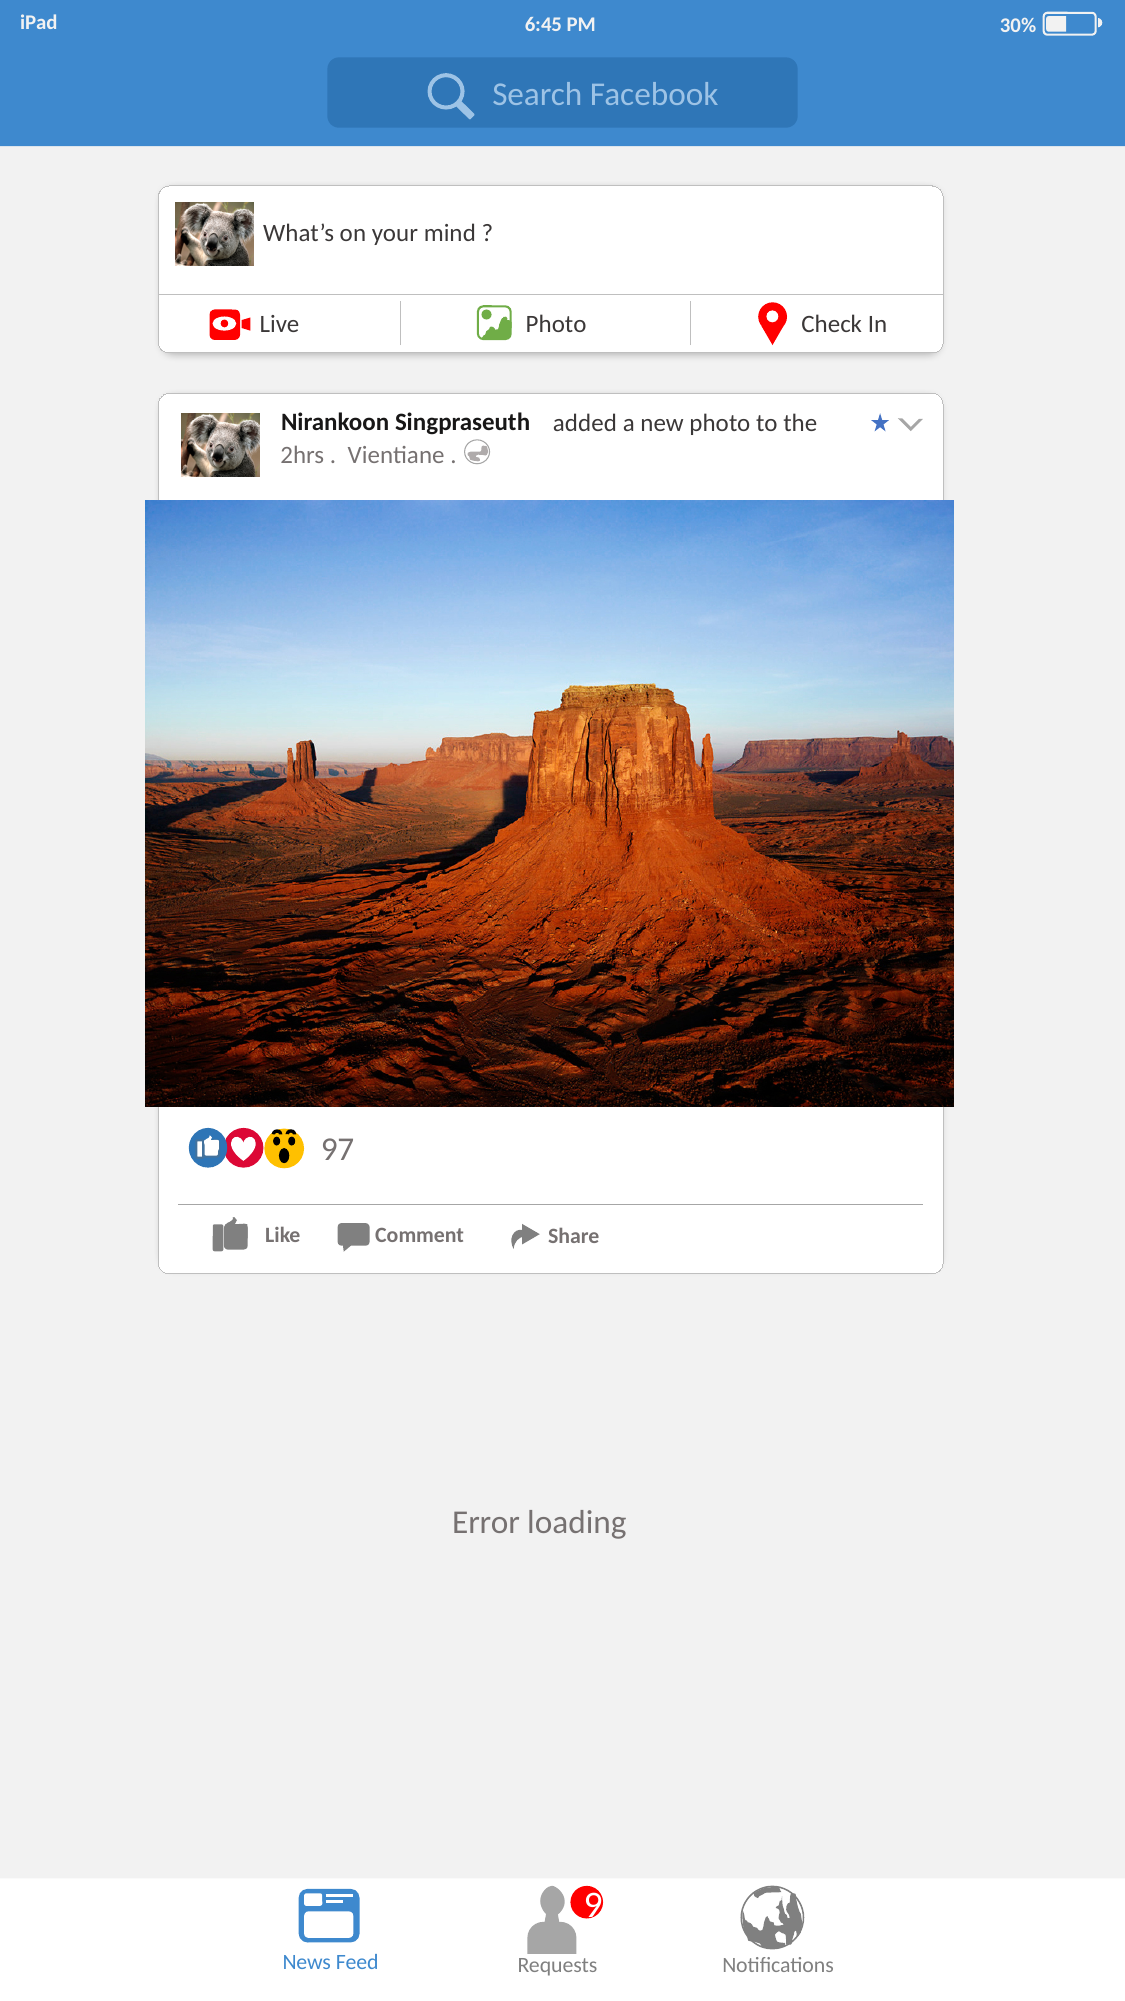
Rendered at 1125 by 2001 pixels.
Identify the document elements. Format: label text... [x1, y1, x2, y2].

text_box [0, 1877, 1125, 2000]
text_box Check In [786, 300, 903, 345]
text_box Notifications [707, 1943, 850, 1985]
text_box 97 [306, 1120, 370, 1175]
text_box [209, 309, 251, 340]
text_box 6:45 PM [510, 3, 612, 43]
text_box Requests [502, 1943, 613, 1985]
text_box Live [244, 300, 315, 345]
text_box Photo [510, 300, 602, 345]
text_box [758, 302, 788, 345]
picture [175, 202, 254, 266]
picture [181, 413, 260, 477]
text_box [868, 409, 892, 435]
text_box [527, 1885, 603, 1954]
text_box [464, 439, 490, 464]
text_box [326, 56, 799, 129]
text_box Error loading [437, 1492, 643, 1548]
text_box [212, 1213, 318, 1257]
text_box iPad [5, 1, 73, 42]
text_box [741, 1886, 804, 1949]
text_box [895, 417, 926, 433]
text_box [228, 1127, 264, 1168]
text_box Nirankoon Singpraseuth [266, 398, 546, 444]
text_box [298, 1888, 360, 1943]
text_box Search Facebook [477, 64, 734, 120]
text_box What’s on your mind ? [254, 208, 509, 254]
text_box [477, 306, 513, 340]
text_box added a new photo to the [538, 399, 833, 444]
text_box [0, 0, 1125, 147]
text_box 30% [985, 4, 1052, 45]
text_box 2hrs . Vientiane . [265, 430, 473, 476]
text_box [157, 1107, 945, 1275]
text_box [337, 1213, 475, 1256]
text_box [1043, 12, 1103, 35]
picture [145, 500, 954, 1107]
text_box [188, 1127, 228, 1168]
text_box [157, 184, 945, 354]
text_box [157, 392, 945, 500]
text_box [427, 73, 476, 114]
text_box News Feed [267, 1940, 394, 1982]
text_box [508, 1214, 617, 1258]
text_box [264, 1128, 305, 1169]
